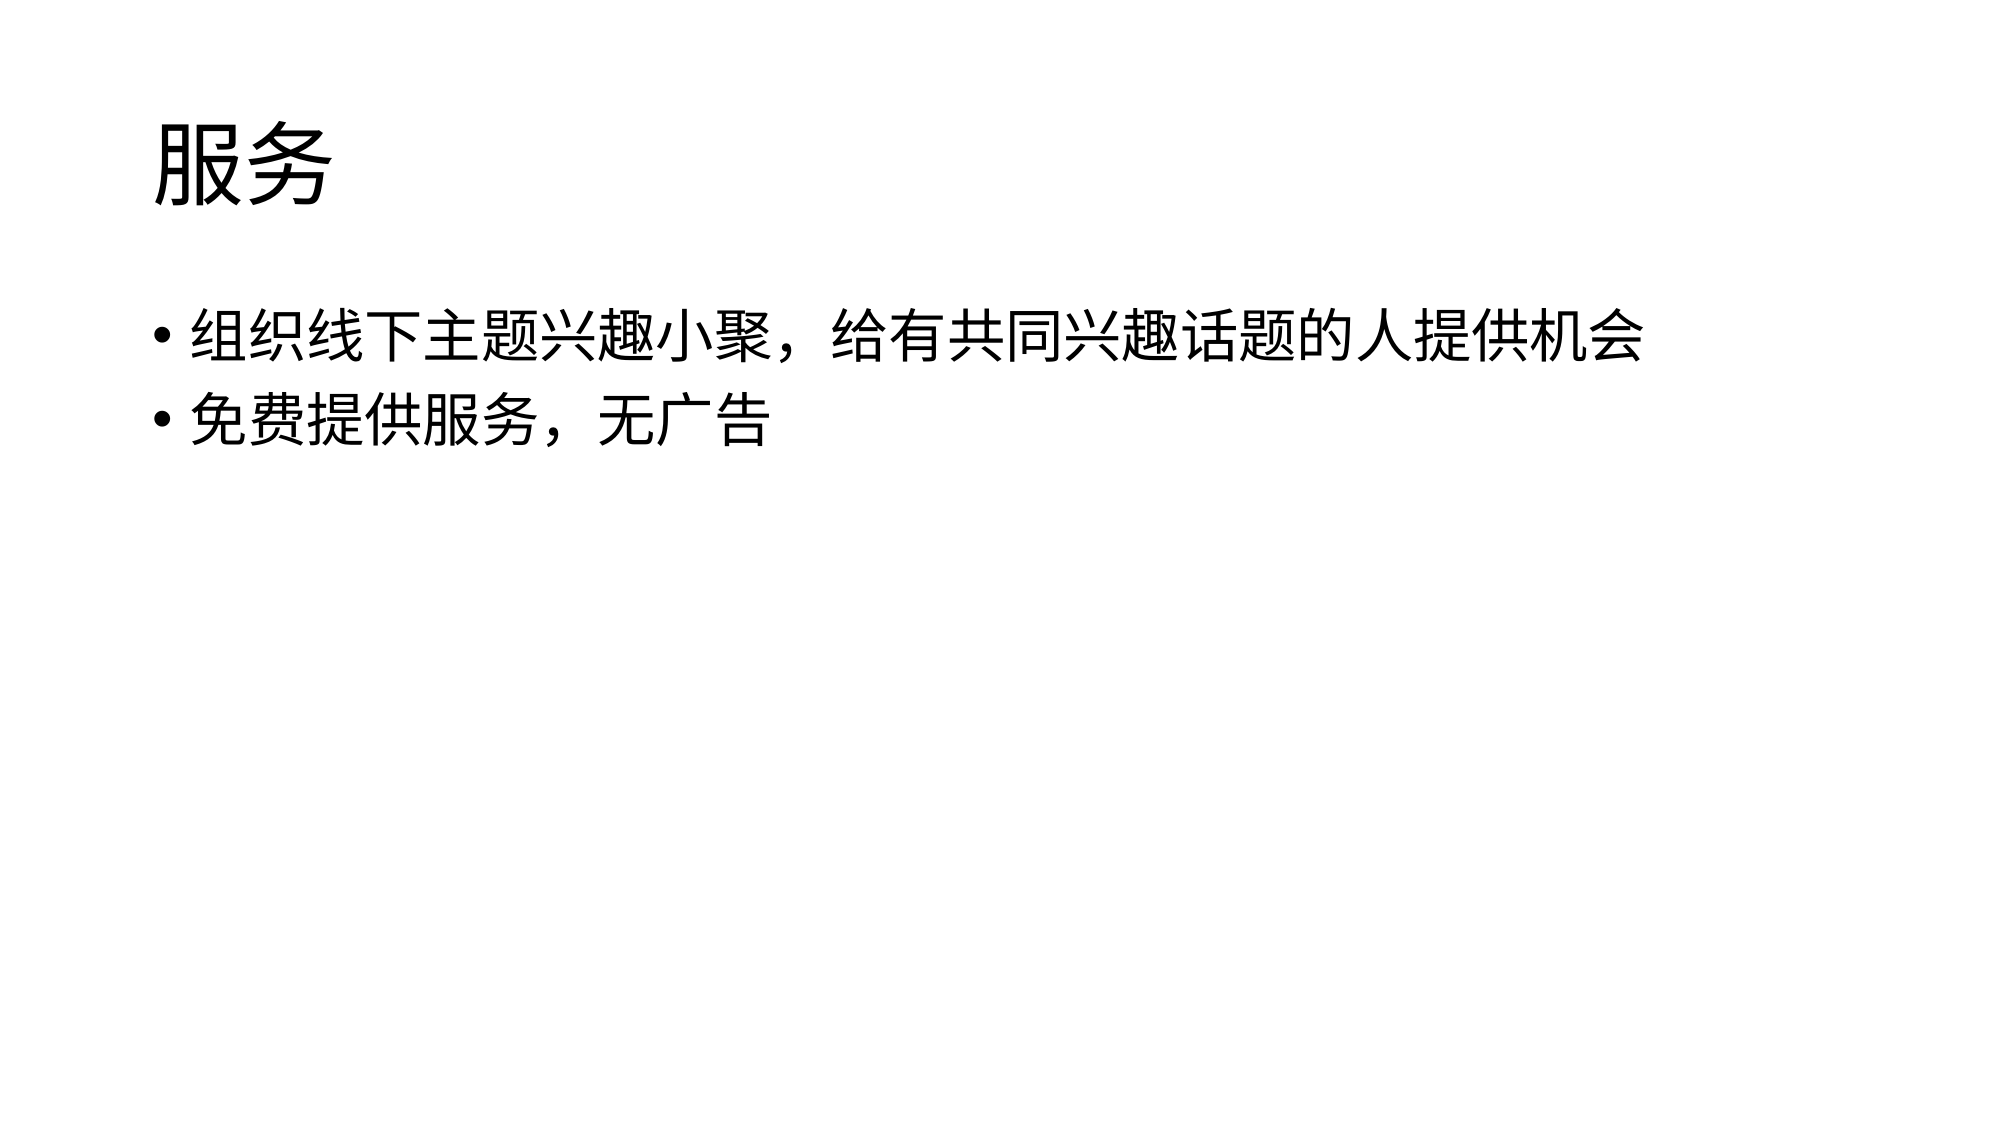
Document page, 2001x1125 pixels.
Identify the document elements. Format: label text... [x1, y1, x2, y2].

list 组织线下主题兴趣小聚，给有共同兴趣话题的人提供机会 免费提供服务，无广告 [137, 299, 1863, 1014]
title 服务 [137, 59, 1863, 278]
